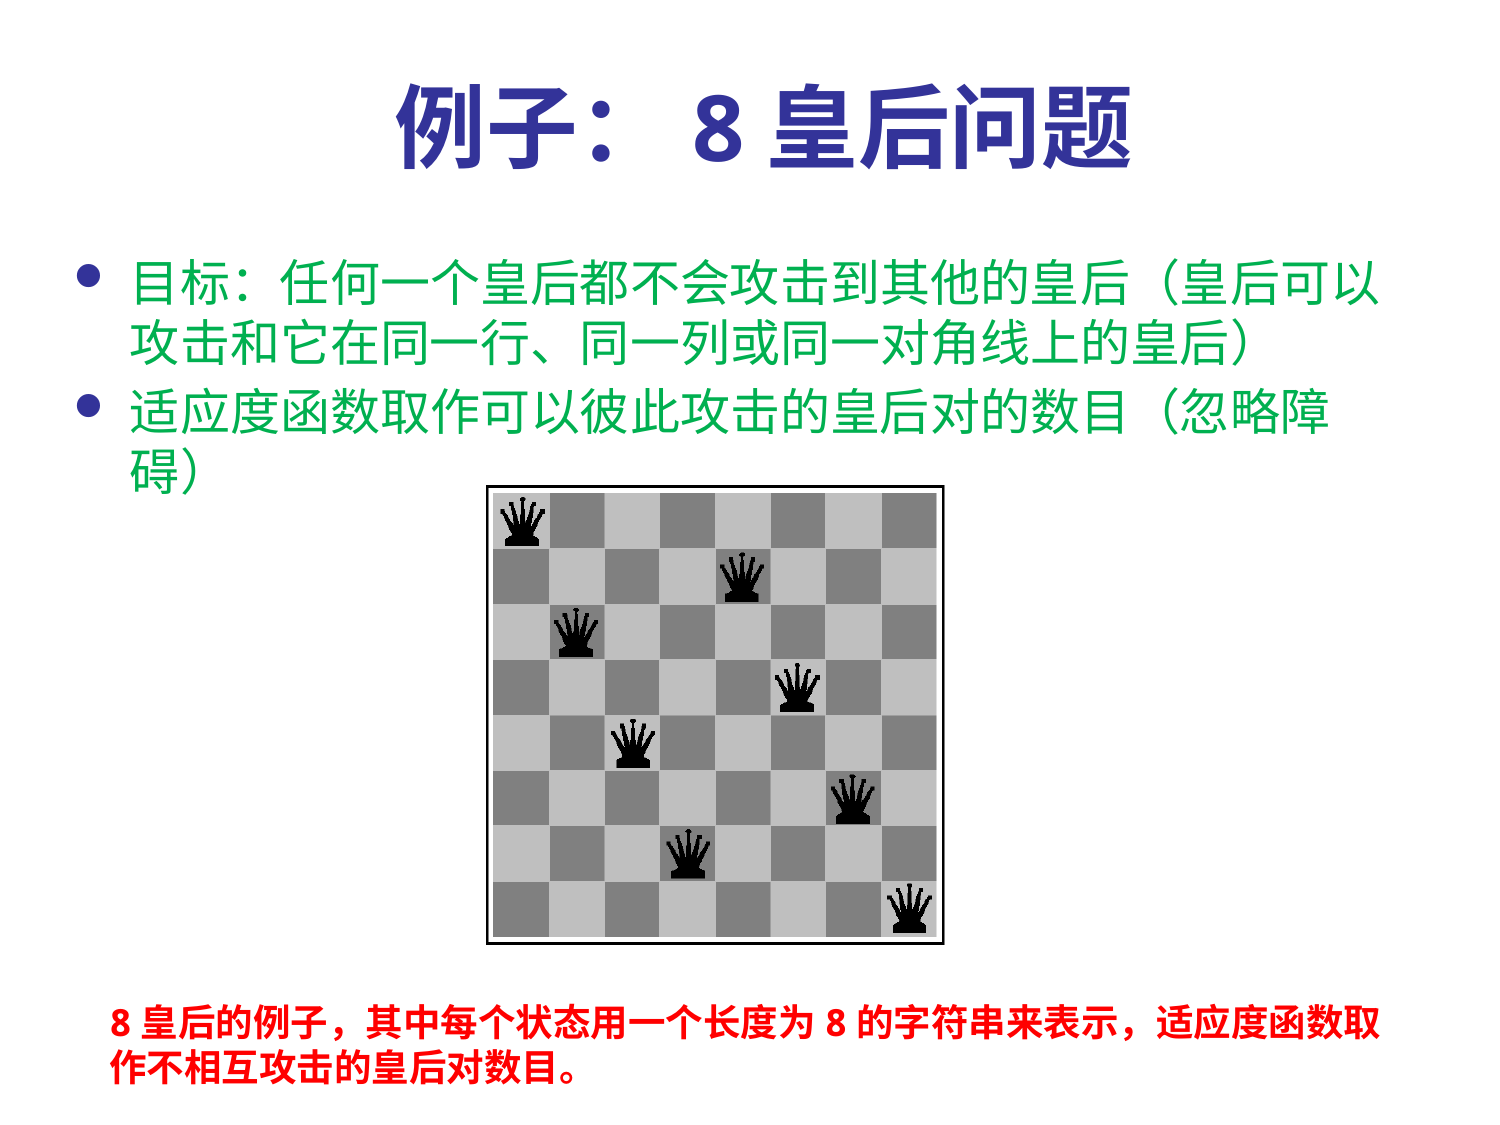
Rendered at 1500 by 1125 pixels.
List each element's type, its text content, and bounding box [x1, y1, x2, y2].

text_box 8皇后的例子，其中每个状态用一个长度为8的字符串来表示，适应度函数取作不相互攻击的皇后对数目。 [94, 991, 1404, 1096]
text_box 目标：任何一个皇后都不会攻击到其他的皇后（皇后可以攻击和它在同一行、同一列或同一对角线上的皇后） 适应度函数取作可以彼此攻击的皇后对的数目（忽略障碍） [58, 243, 1434, 569]
picture [483, 485, 946, 946]
text_box 例子：8皇后问题 [125, 35, 1404, 188]
